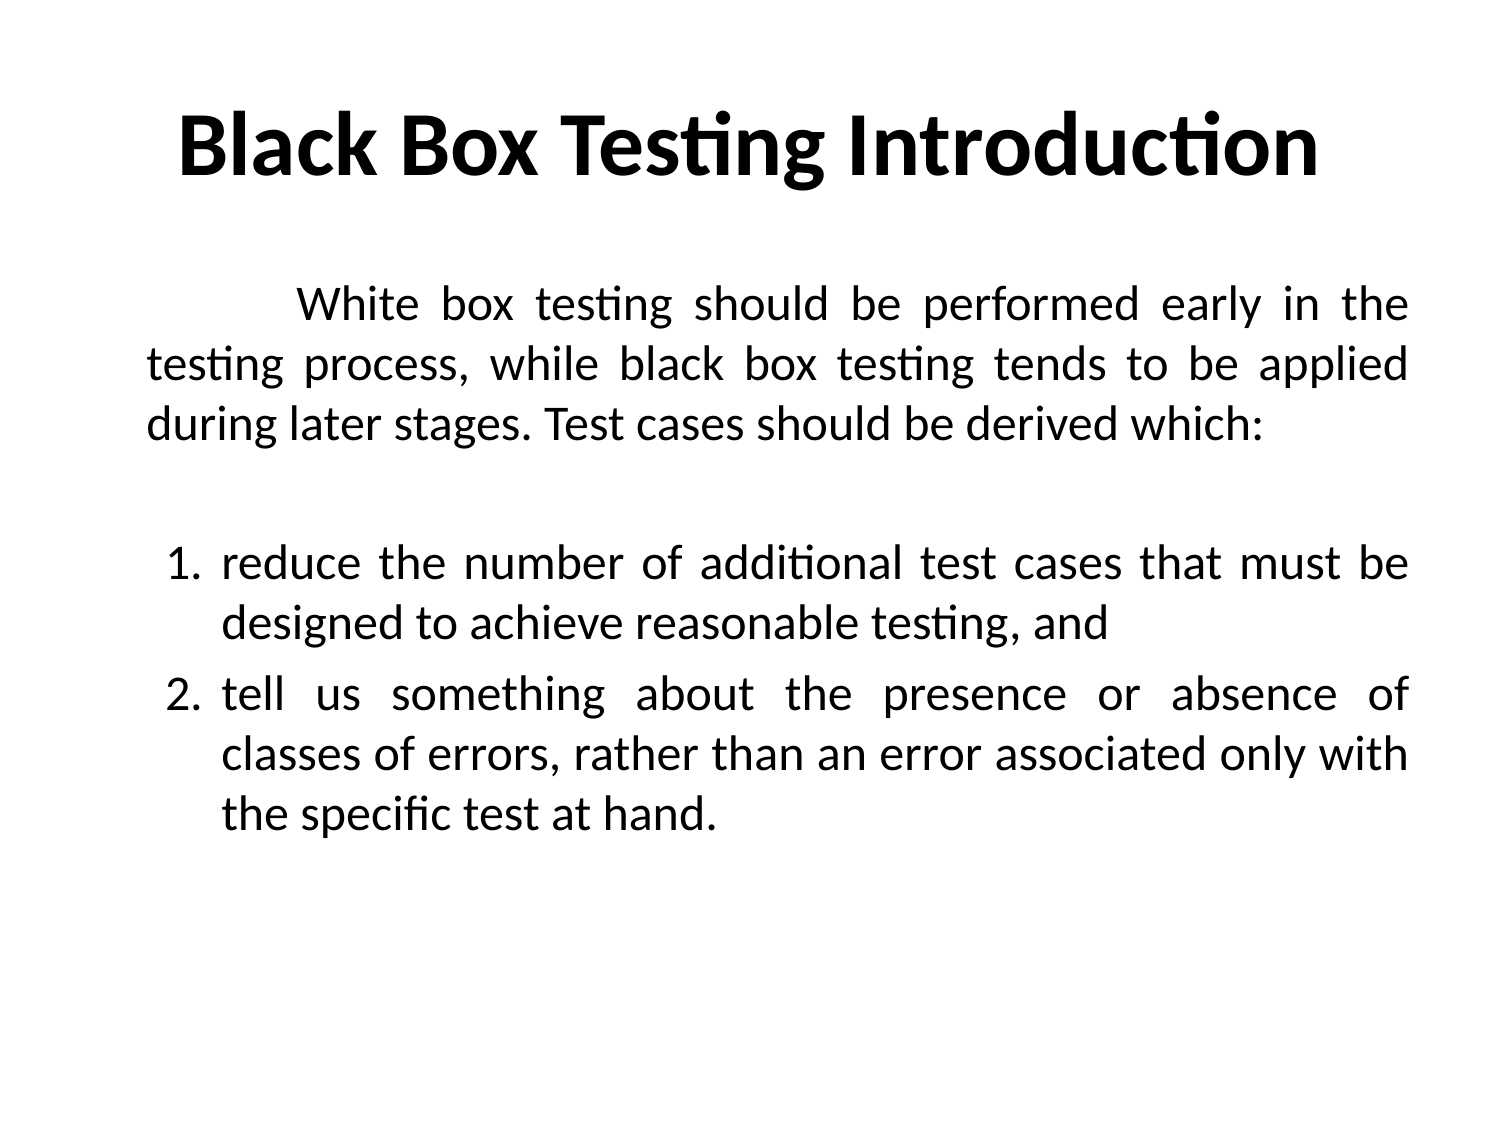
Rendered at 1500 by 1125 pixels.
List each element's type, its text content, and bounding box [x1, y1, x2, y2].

title Black Box Testing Introduction [74, 44, 1426, 233]
list White box testing should be performed early in the testing process, while black box testing tends to be applied during later stages. Test cases should be derived which: reduce the number of additional test cases that must be designed to achieve reasonable testing, and tell us something about the presence or absence of classes of errors, rather than an error associated only with the specific test at hand. [74, 262, 1426, 826]
